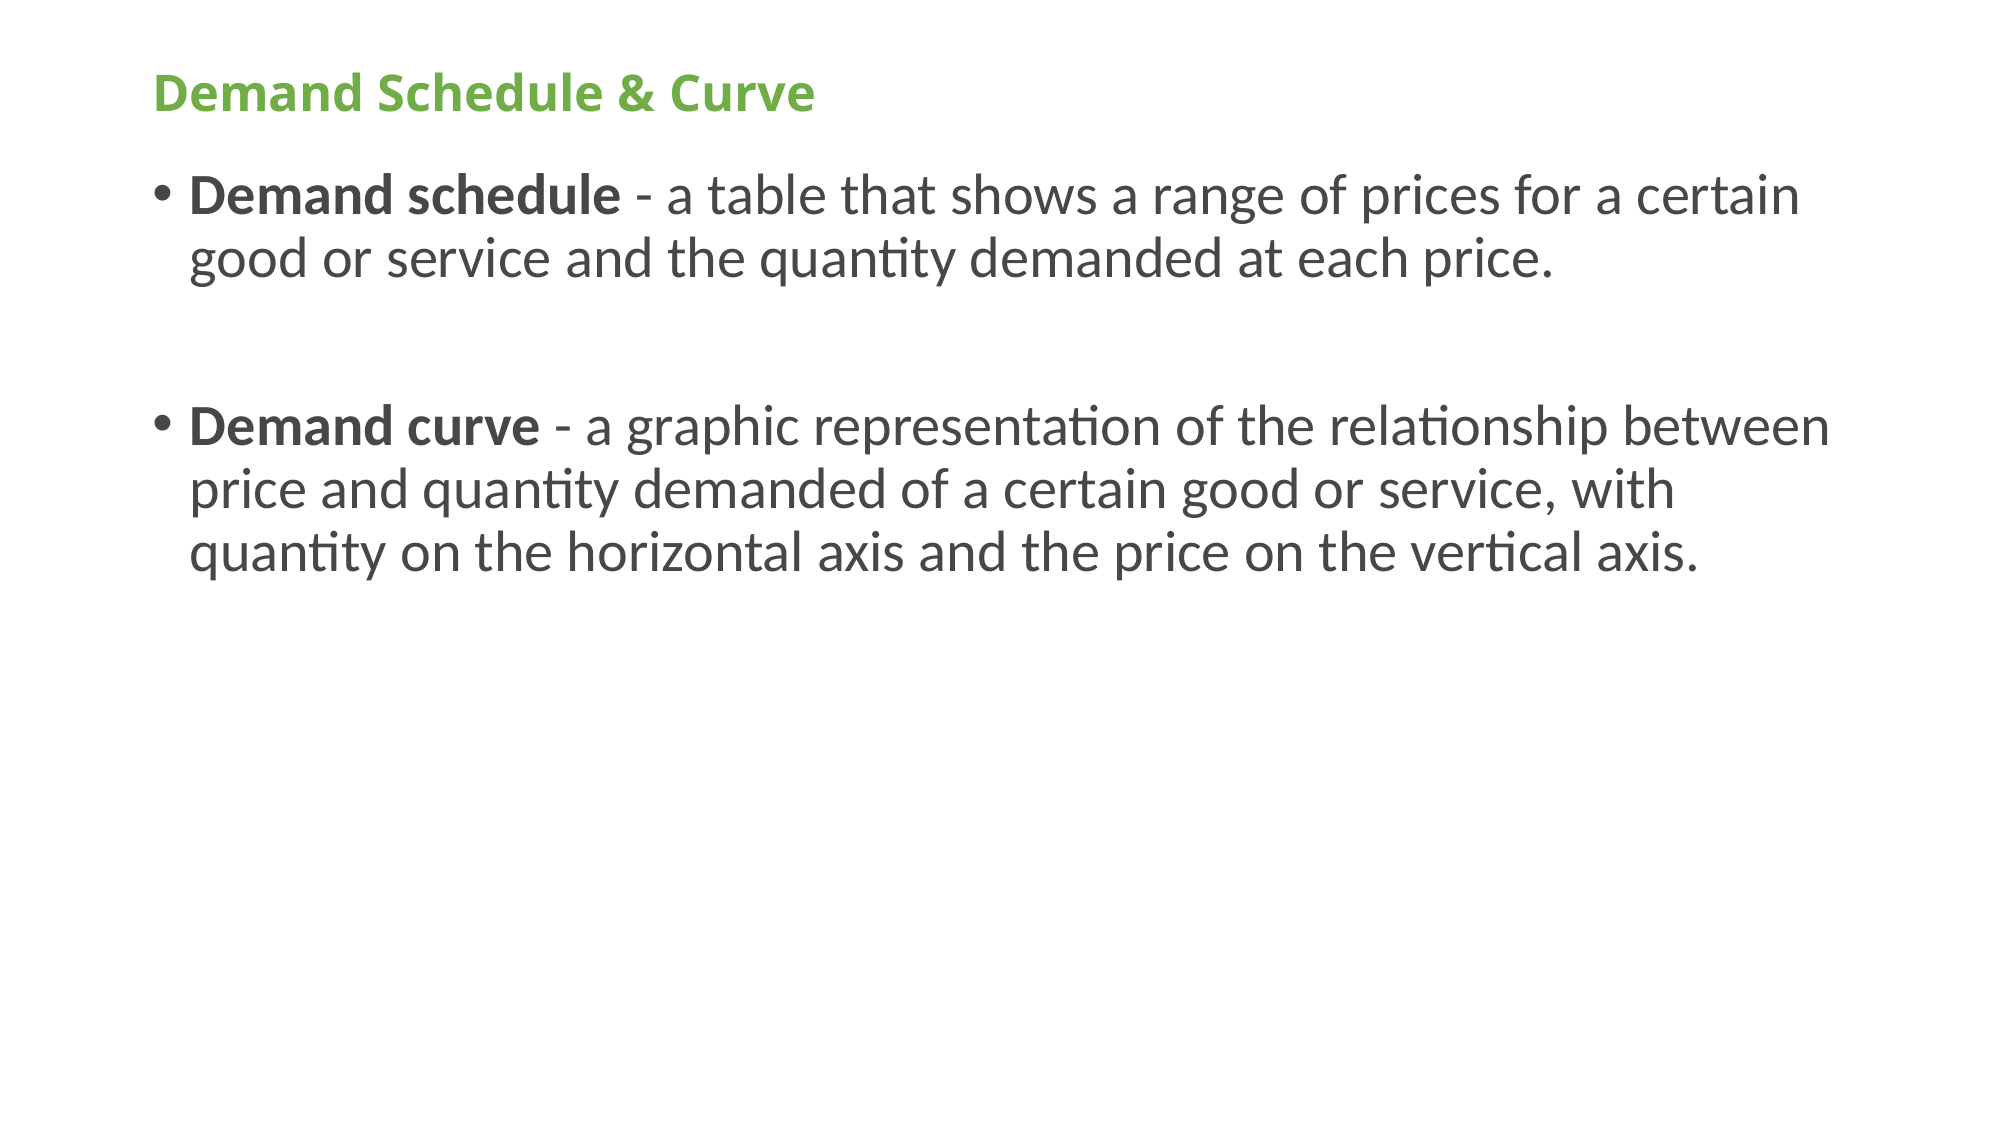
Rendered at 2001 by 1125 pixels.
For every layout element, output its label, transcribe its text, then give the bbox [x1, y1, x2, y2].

list Demand schedule - a table that shows a range of prices for a certain good or service and the quantity demanded at each price. Demand curve - a graphic representation of the relationship between price and quantity demanded of a certain good or service, with quantity on the horizontal axis and the price on the vertical axis. [137, 156, 1863, 780]
title Demand Schedule & Curve [137, 59, 1863, 130]
